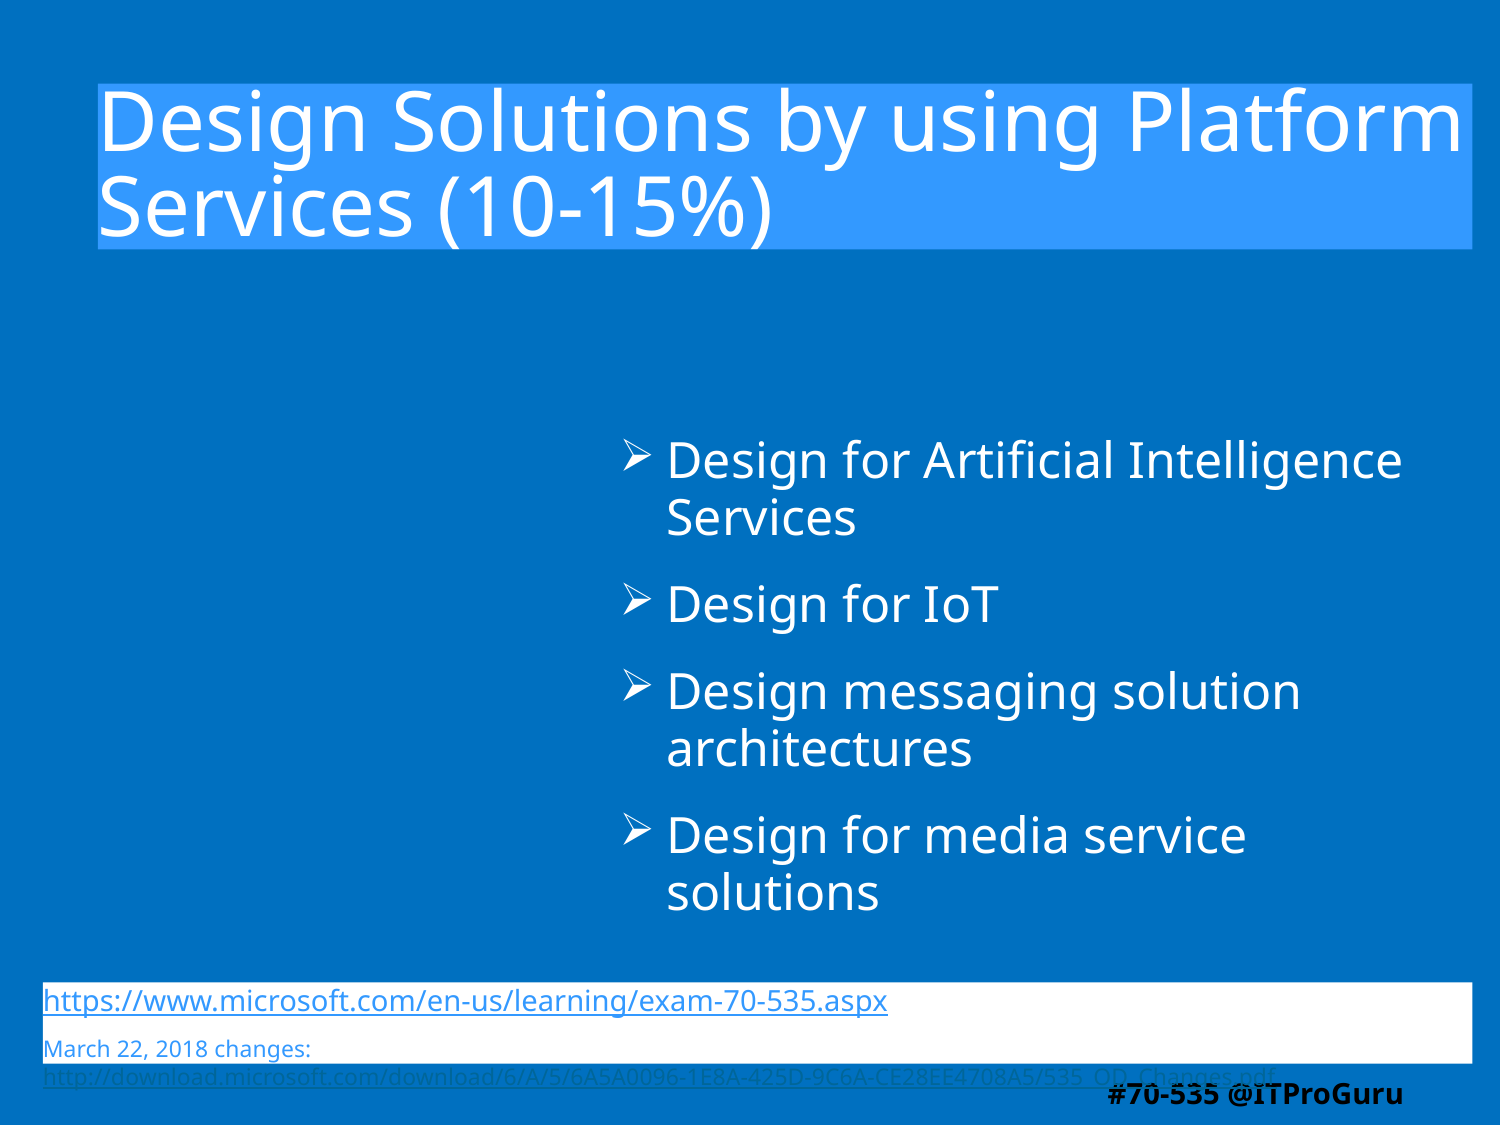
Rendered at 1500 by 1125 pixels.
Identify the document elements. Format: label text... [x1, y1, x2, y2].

subtitle Design for Artificial Intelligence Services Design for IoT Design messaging solution architectures Design for media service solutions [604, 425, 1473, 958]
list https://www.microsoft.com/en-us/learning/exam-70-535.aspx March 22, 2018 changes: http://download.microsoft.com/download/6/A/5/6A5A0096-1E8A-425D-9C6A-CE28EE4708A5/535_OD_Changes.pdf [42, 982, 1473, 1064]
title Design Solutions by using Platform Services (10-15%) [97, 83, 1473, 250]
